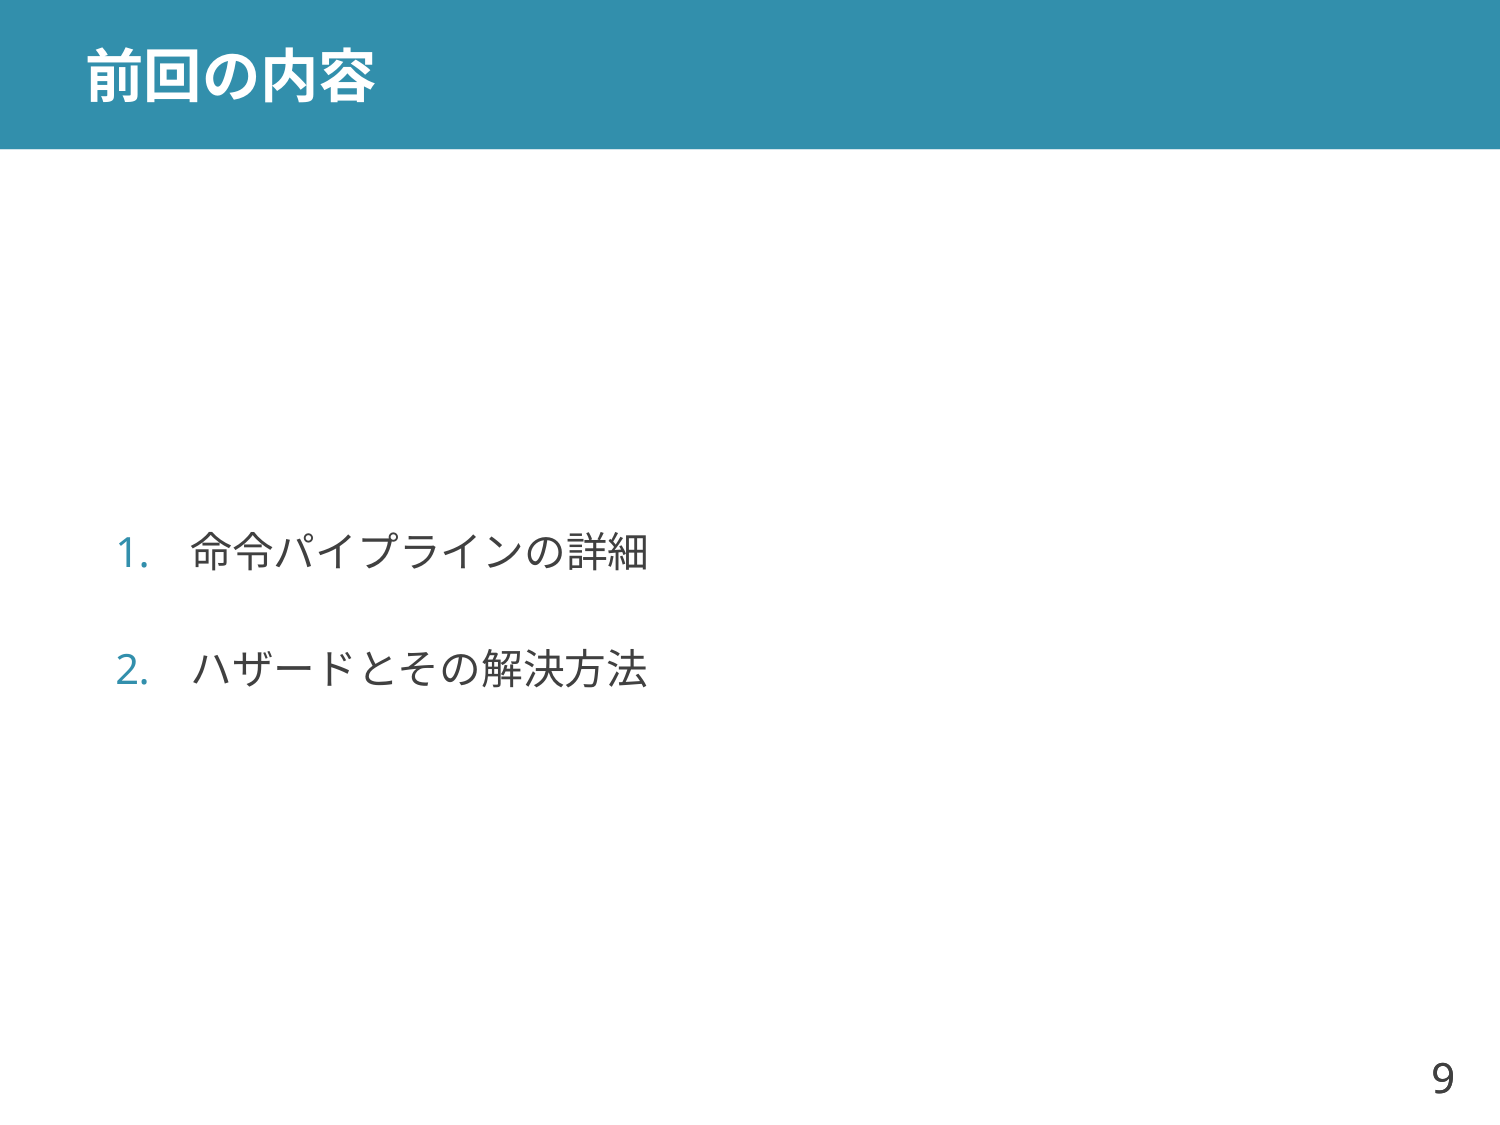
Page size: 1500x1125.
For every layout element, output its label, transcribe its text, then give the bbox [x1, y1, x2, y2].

title 前回の内容 [70, 0, 1500, 150]
list 命令パイプラインの詳細 ハザードとその解決方法 [100, 178, 1459, 1036]
